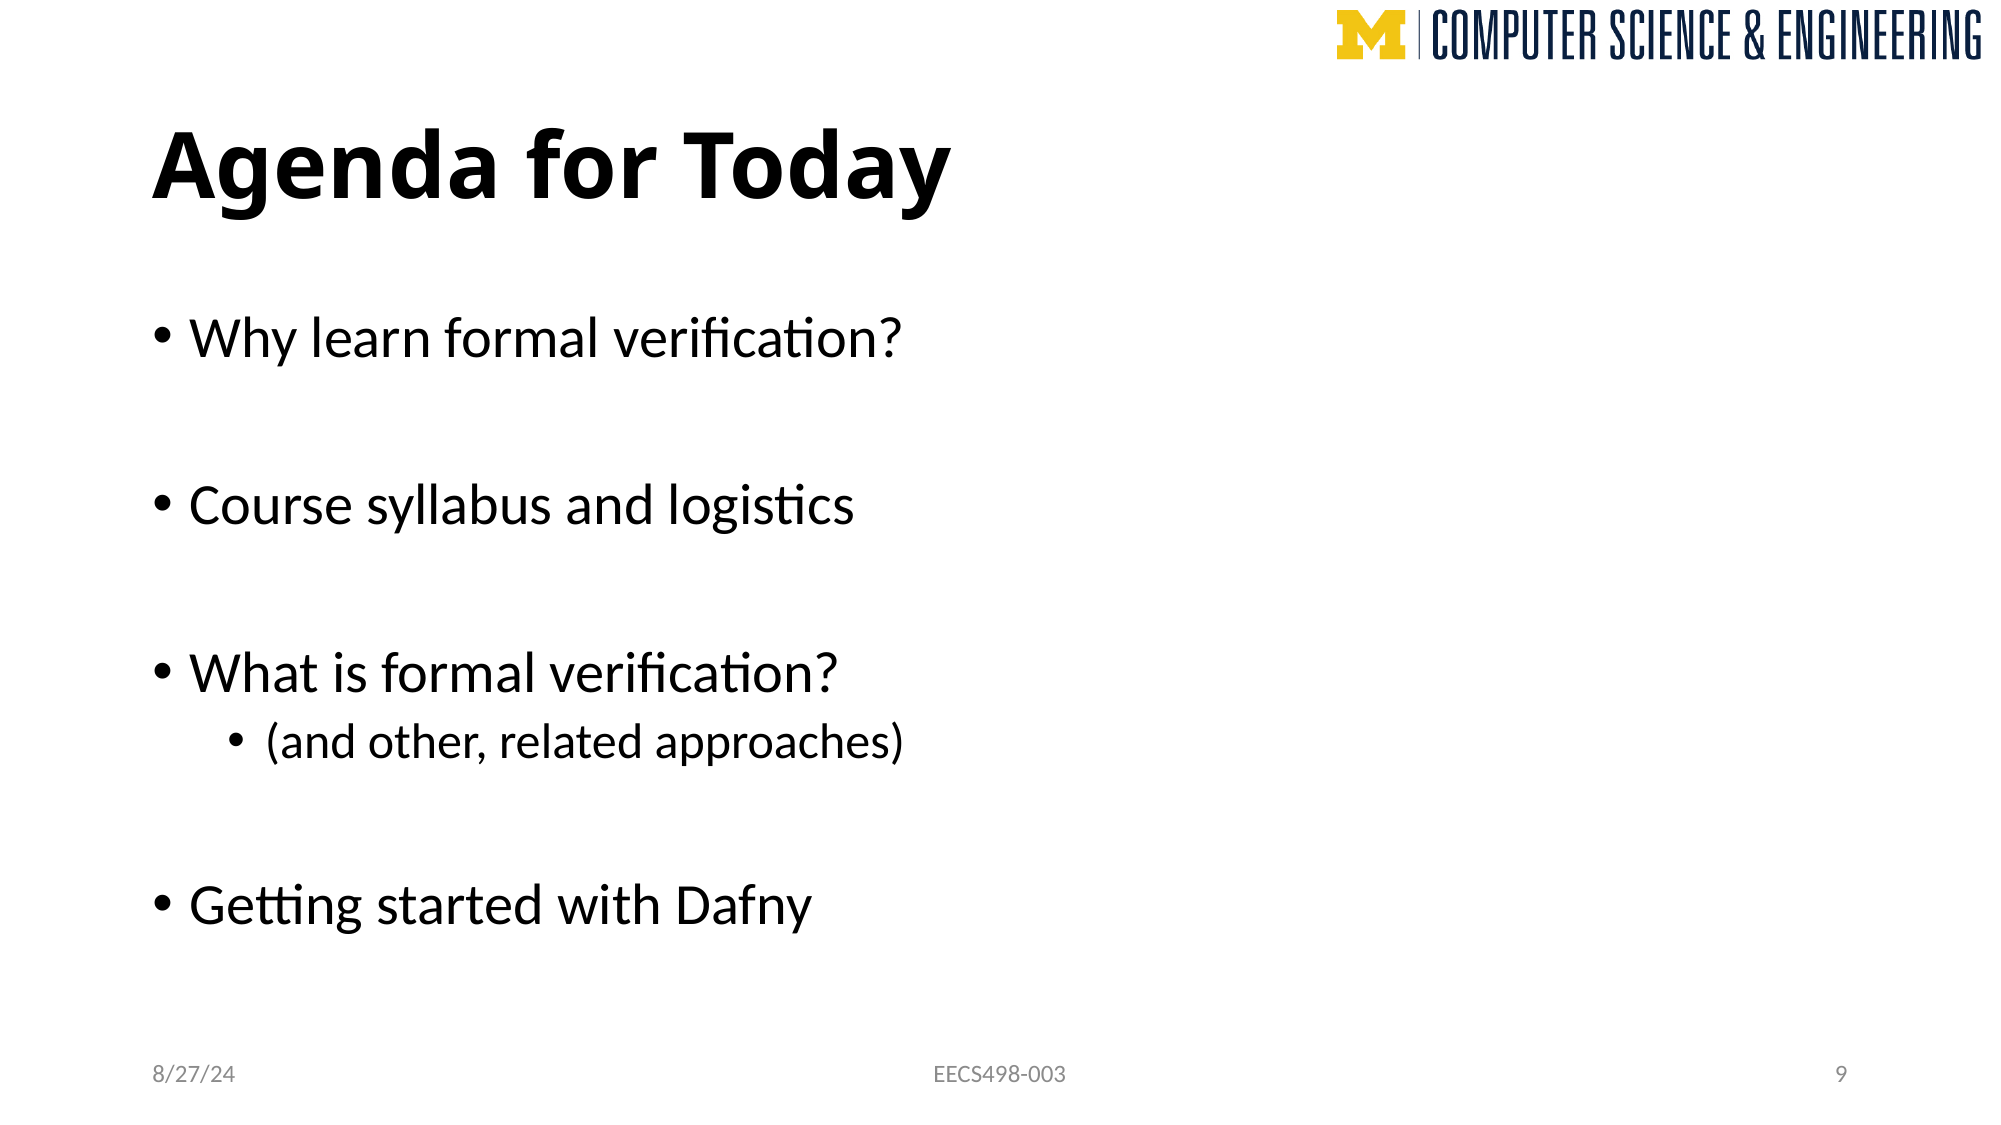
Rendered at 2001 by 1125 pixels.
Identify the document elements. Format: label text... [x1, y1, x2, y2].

title Agenda for Today [137, 59, 1863, 278]
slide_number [137, 1042, 588, 1103]
list Why learn formal verification? Course syllabus and logistics What is formal verification? (and other, related approaches) Getting started with Dafny [137, 299, 1863, 1014]
footer EECS498-003 [662, 1042, 1338, 1103]
picture [1337, 9, 1981, 60]
slide_number 9 [1412, 1042, 1863, 1103]
